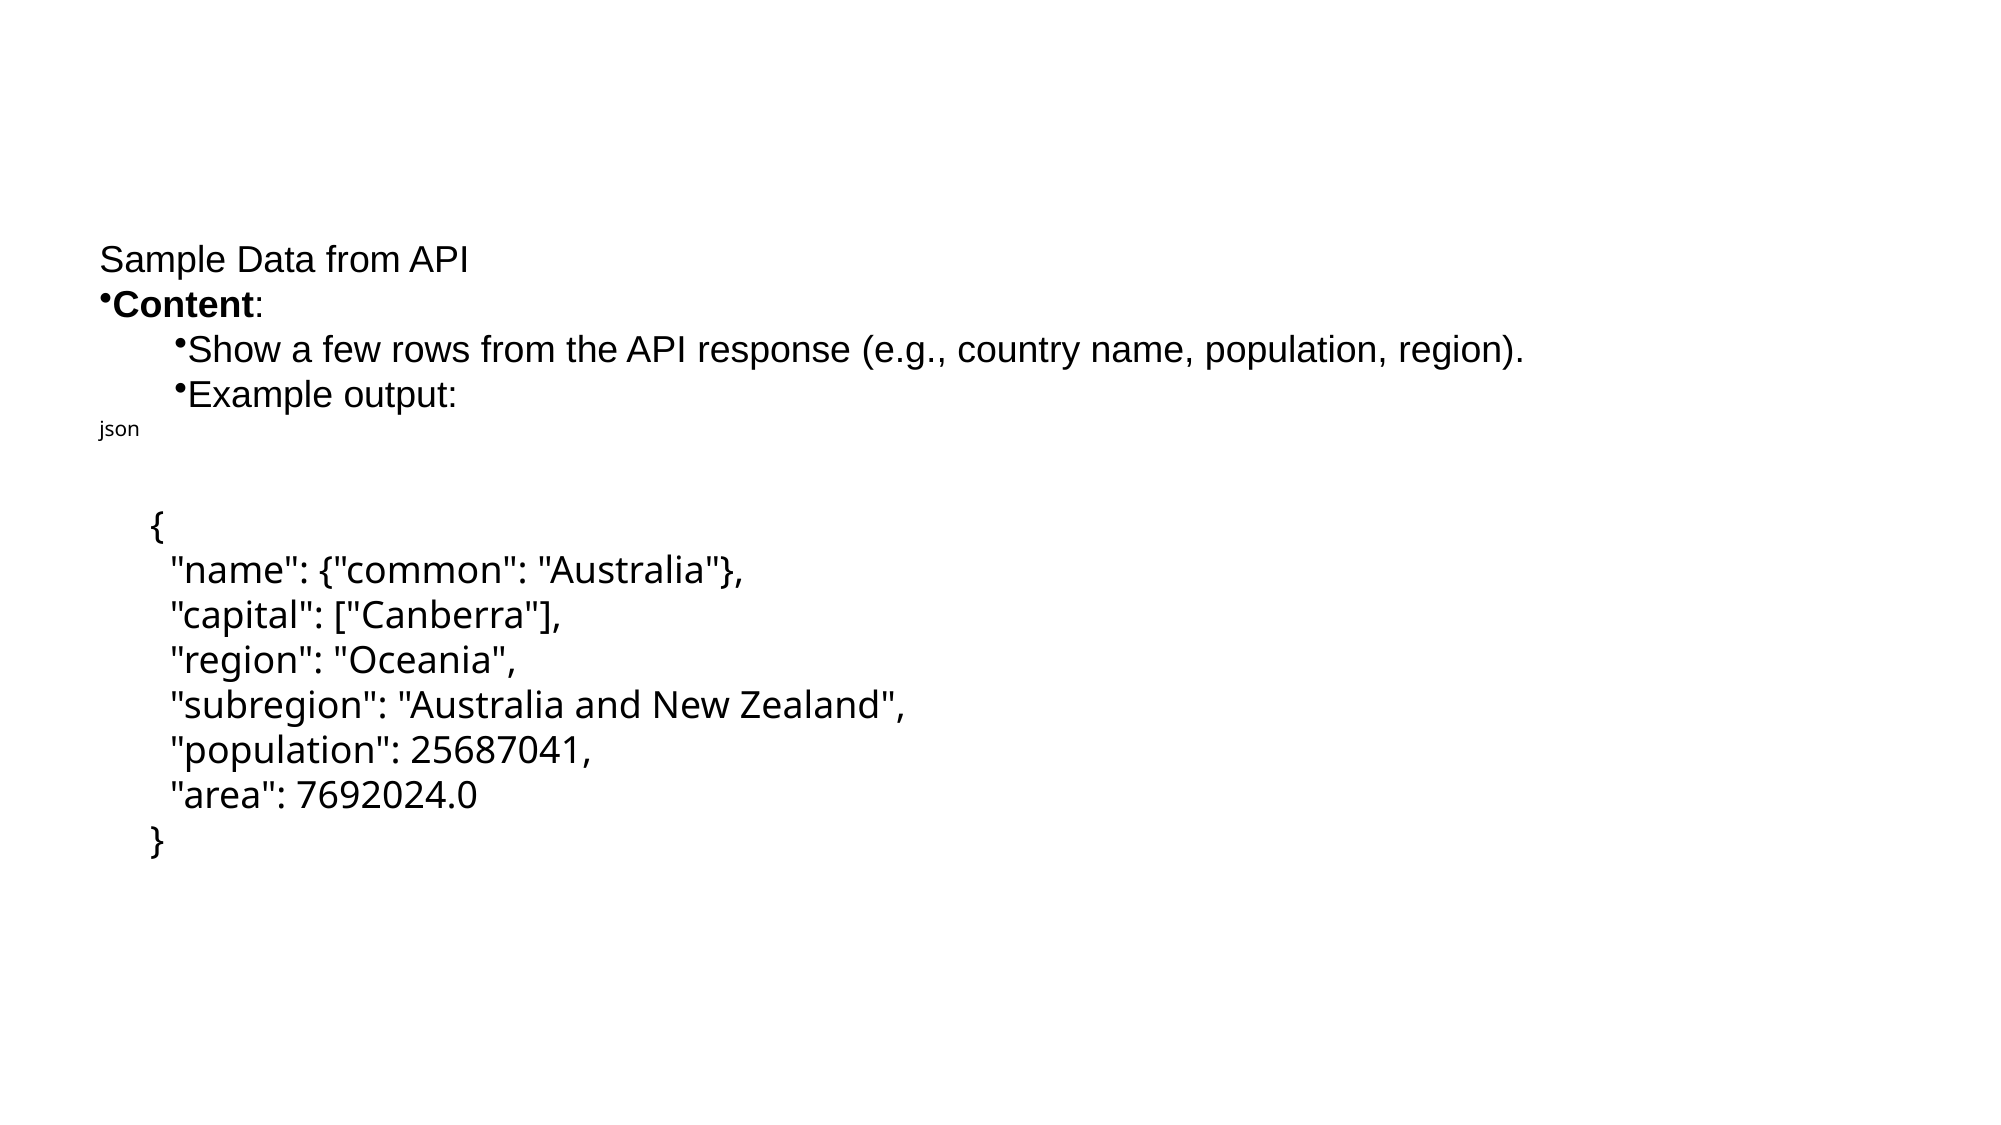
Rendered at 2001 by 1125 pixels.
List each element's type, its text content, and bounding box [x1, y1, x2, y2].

text_box { "name": {"common": "Australia"}, "capital": ["Canberra"], "region": "Oceania", "subregion": "Australia and New Zealand", "population": 25687041, "area": 7692024.0 } [135, 493, 1136, 869]
text_box Sample Data from API Content: Show a few rows from the API response (e.g., country name, population, region). Example output: json [84, 227, 1541, 493]
